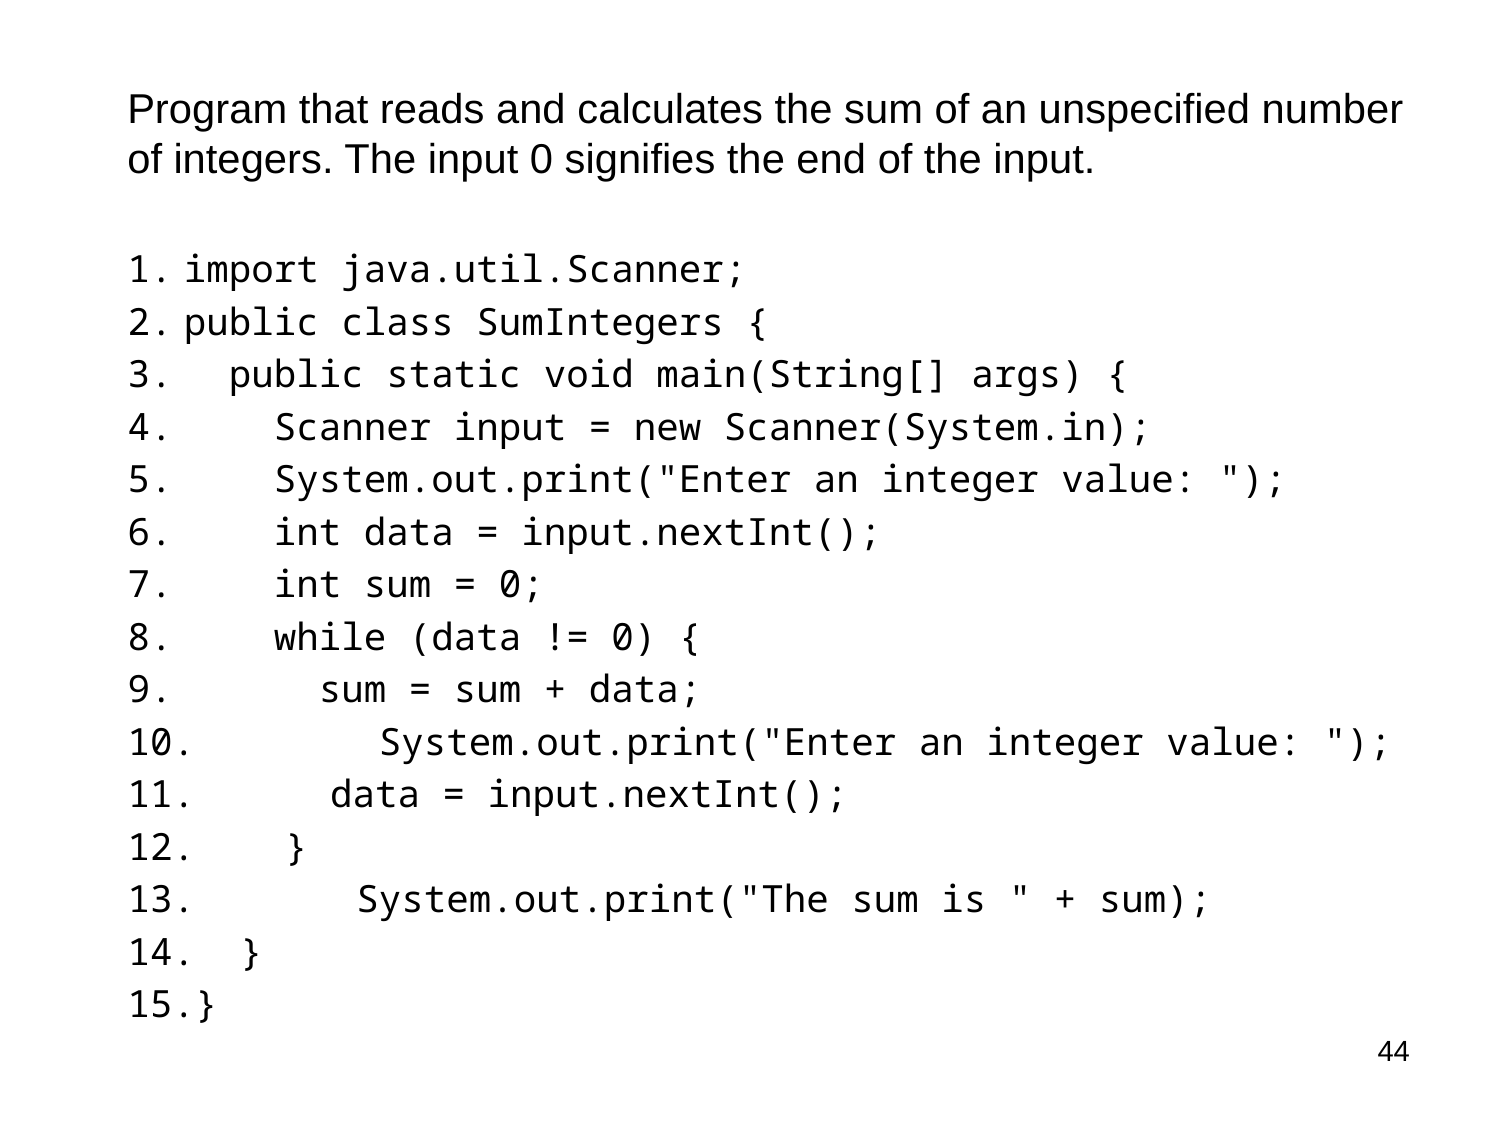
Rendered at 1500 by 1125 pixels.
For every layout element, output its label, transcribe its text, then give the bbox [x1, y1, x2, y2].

slide_number 44 [1074, 1024, 1426, 1103]
list import java.util.Scanner; public class SumIntegers { public static void main(String[] args) { Scanner input = new Scanner(System.in); System.out.print("Enter an integer value: "); int data = input.nextInt(); int sum = 0; while (data != 0) { sum = sum + data; System.out.print("Enter an integer value: "); data = input.nextInt(); } System.out.print("The sum is " + sum); } } [112, 237, 1420, 1088]
text_box Program that reads and calculates the sum of an unspecified number of integers. The input 0 signifies the end of the input. [112, 74, 1420, 190]
